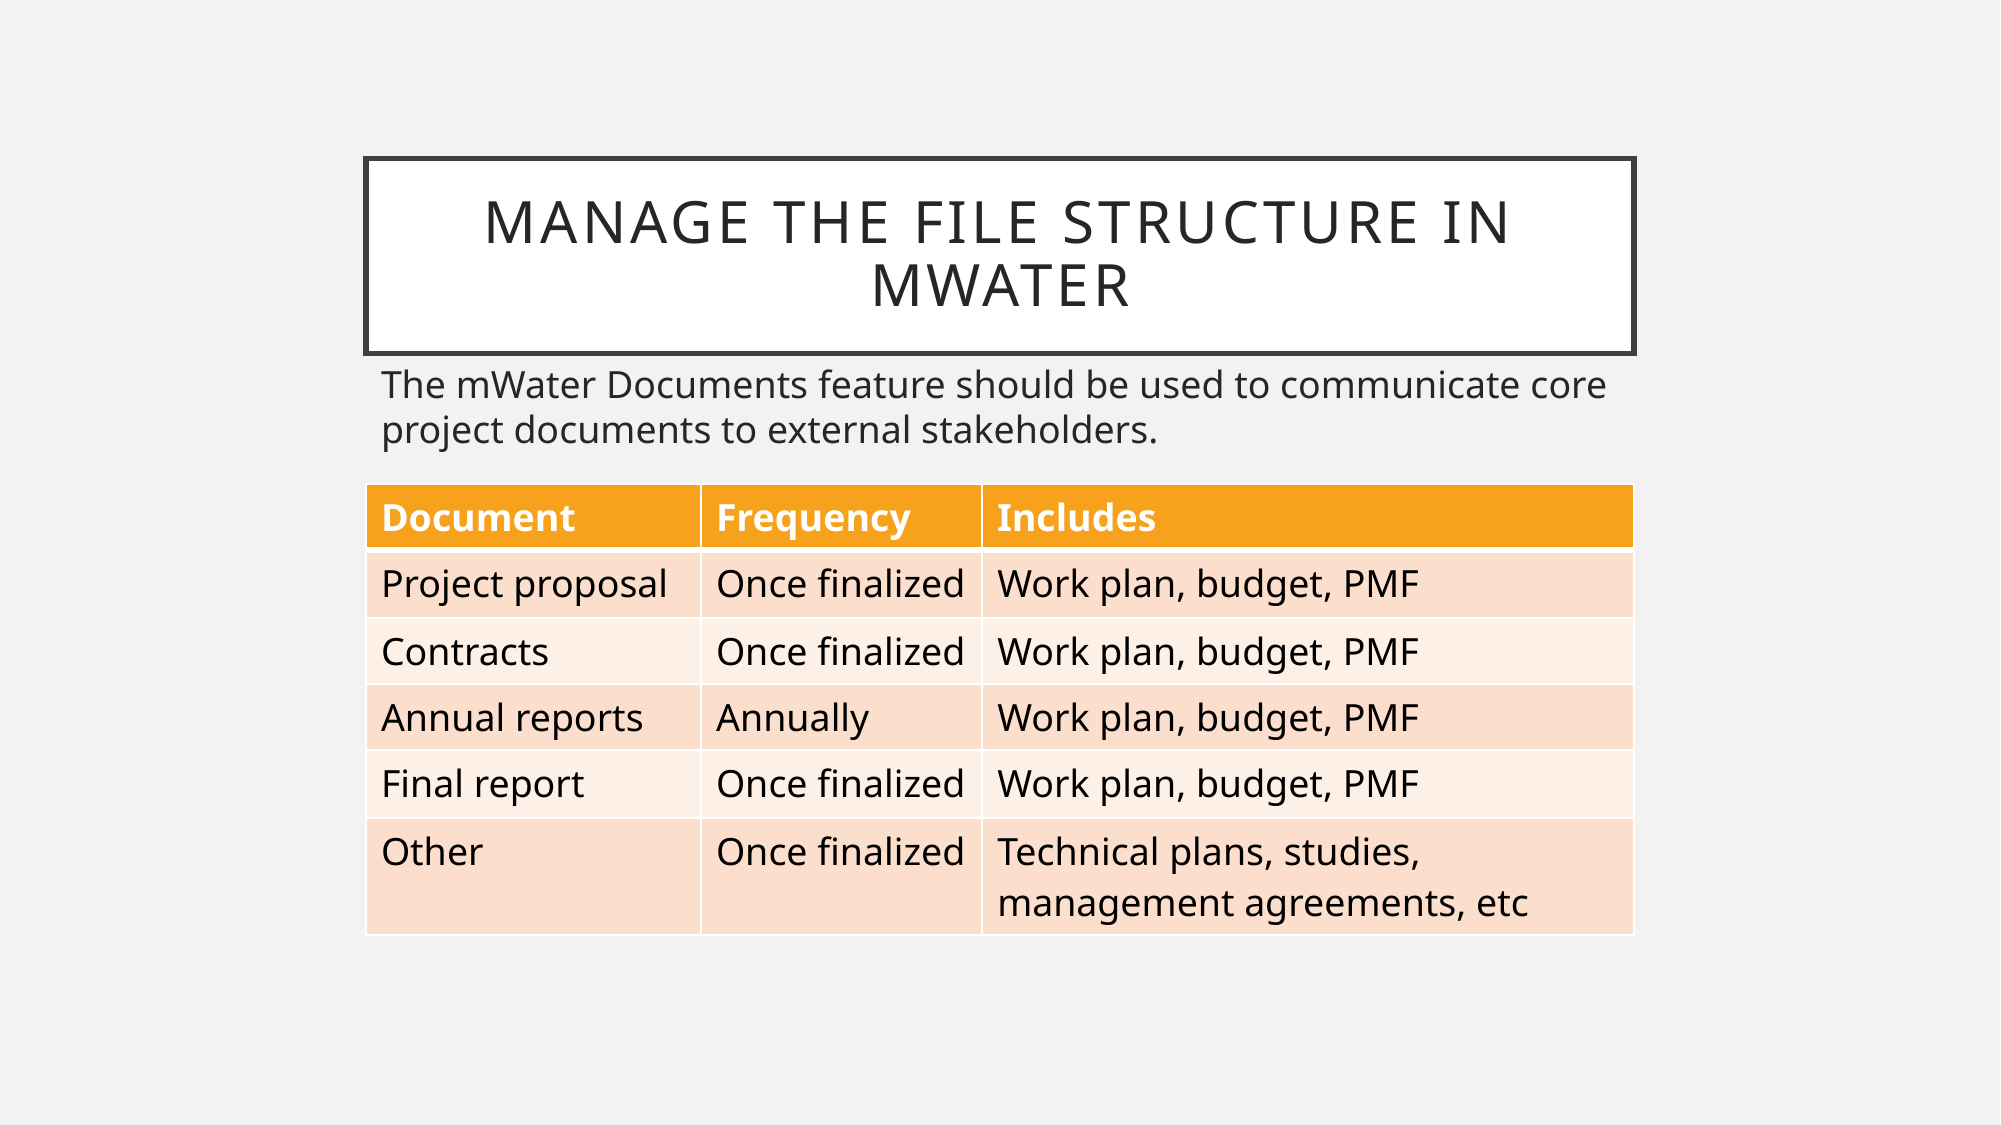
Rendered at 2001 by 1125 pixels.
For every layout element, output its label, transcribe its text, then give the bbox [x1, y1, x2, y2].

table_cell Contracts [367, 619, 700, 683]
table_cell Final report [367, 751, 700, 817]
list The mWater Documents feature should be used to communicate core project documents to external stakeholders. [366, 353, 1634, 483]
table_cell Work plan, budget, PMF [983, 619, 1633, 683]
table_cell Once finalized [702, 819, 981, 934]
table_header Includes [983, 485, 1633, 547]
table_cell Once finalized [702, 553, 981, 617]
table_cell Annually [702, 685, 981, 749]
table_cell Work plan, budget, PMF [983, 553, 1633, 617]
table_cell Other [367, 819, 700, 934]
table_header Document [367, 485, 700, 547]
table_cell Work plan, budget, PMF [983, 751, 1633, 817]
table_header Frequency [702, 485, 981, 547]
table_cell Once finalized [702, 619, 981, 683]
table_cell Project proposal [367, 553, 700, 617]
title Manage the File structure in mWater [363, 156, 1637, 356]
table_cell Technical plans, studies, management agreements, etc [983, 819, 1633, 934]
table_cell Work plan, budget, PMF [983, 685, 1633, 749]
table_cell Once finalized [702, 751, 981, 817]
table_cell Annual reports [367, 685, 700, 749]
